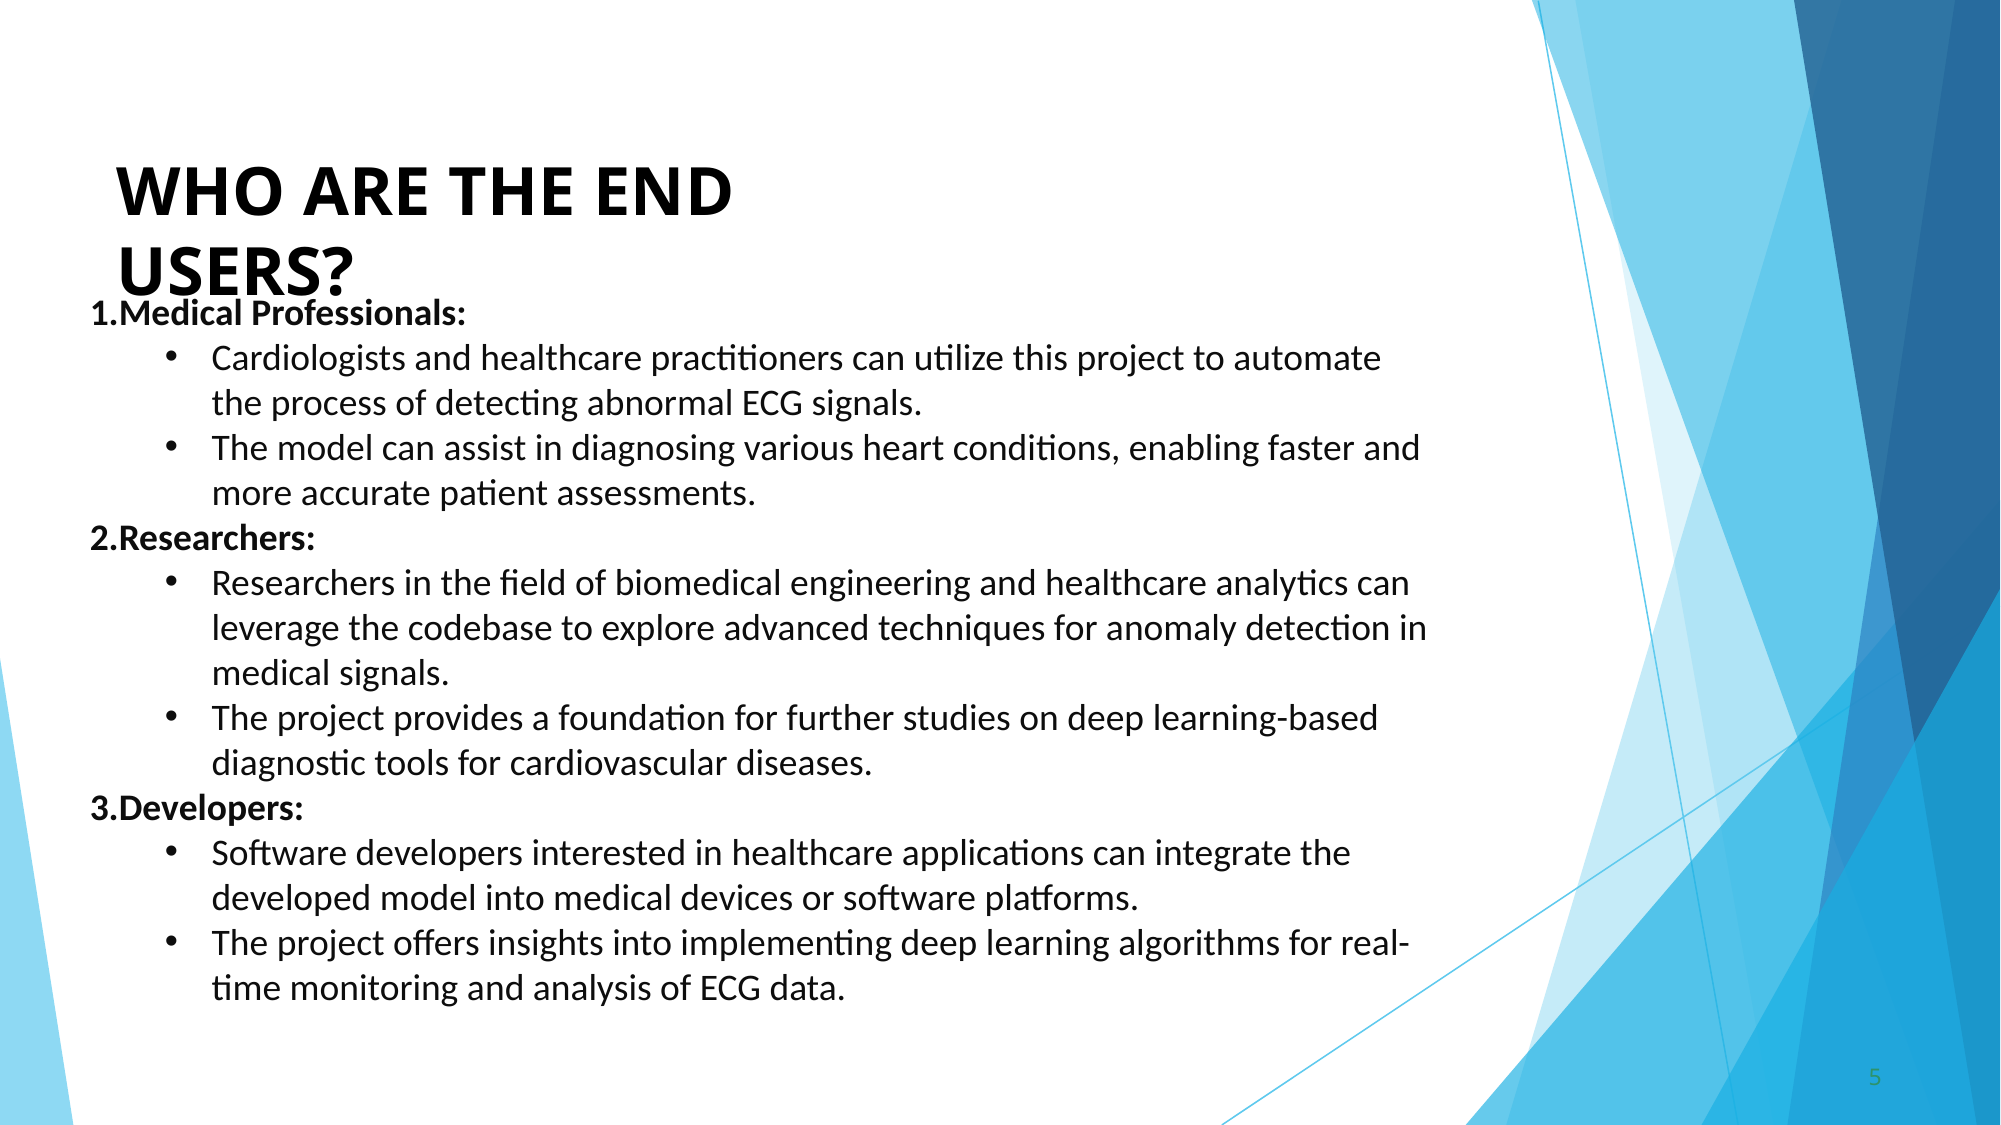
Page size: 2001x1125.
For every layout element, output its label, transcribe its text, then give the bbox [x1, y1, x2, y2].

text_box Medical Professionals: Cardiologists and healthcare practitioners can utilize this project to automate the process of detecting abnormal ECG signals. The model can assist in diagnosing various heart conditions, enabling faster and more accurate patient assessments. Researchers: Researchers in the field of biomedical engineering and healthcare analytics can leverage the codebase to explore advanced techniques for anomaly detection in medical signals. The project provides a foundation for further studies on deep learning-based diagnostic tools for cardiovascular diseases. Developers: Software developers interested in healthcare applications can integrate the developed model into medical devices or software platforms. The project offers insights into implementing deep learning algorithms for real-time monitoring and analysis of ECG data. [75, 280, 1450, 1016]
title WHO ARE THE END USERS? [114, 146, 938, 280]
slide_number 5 [1862, 1061, 1888, 1125]
